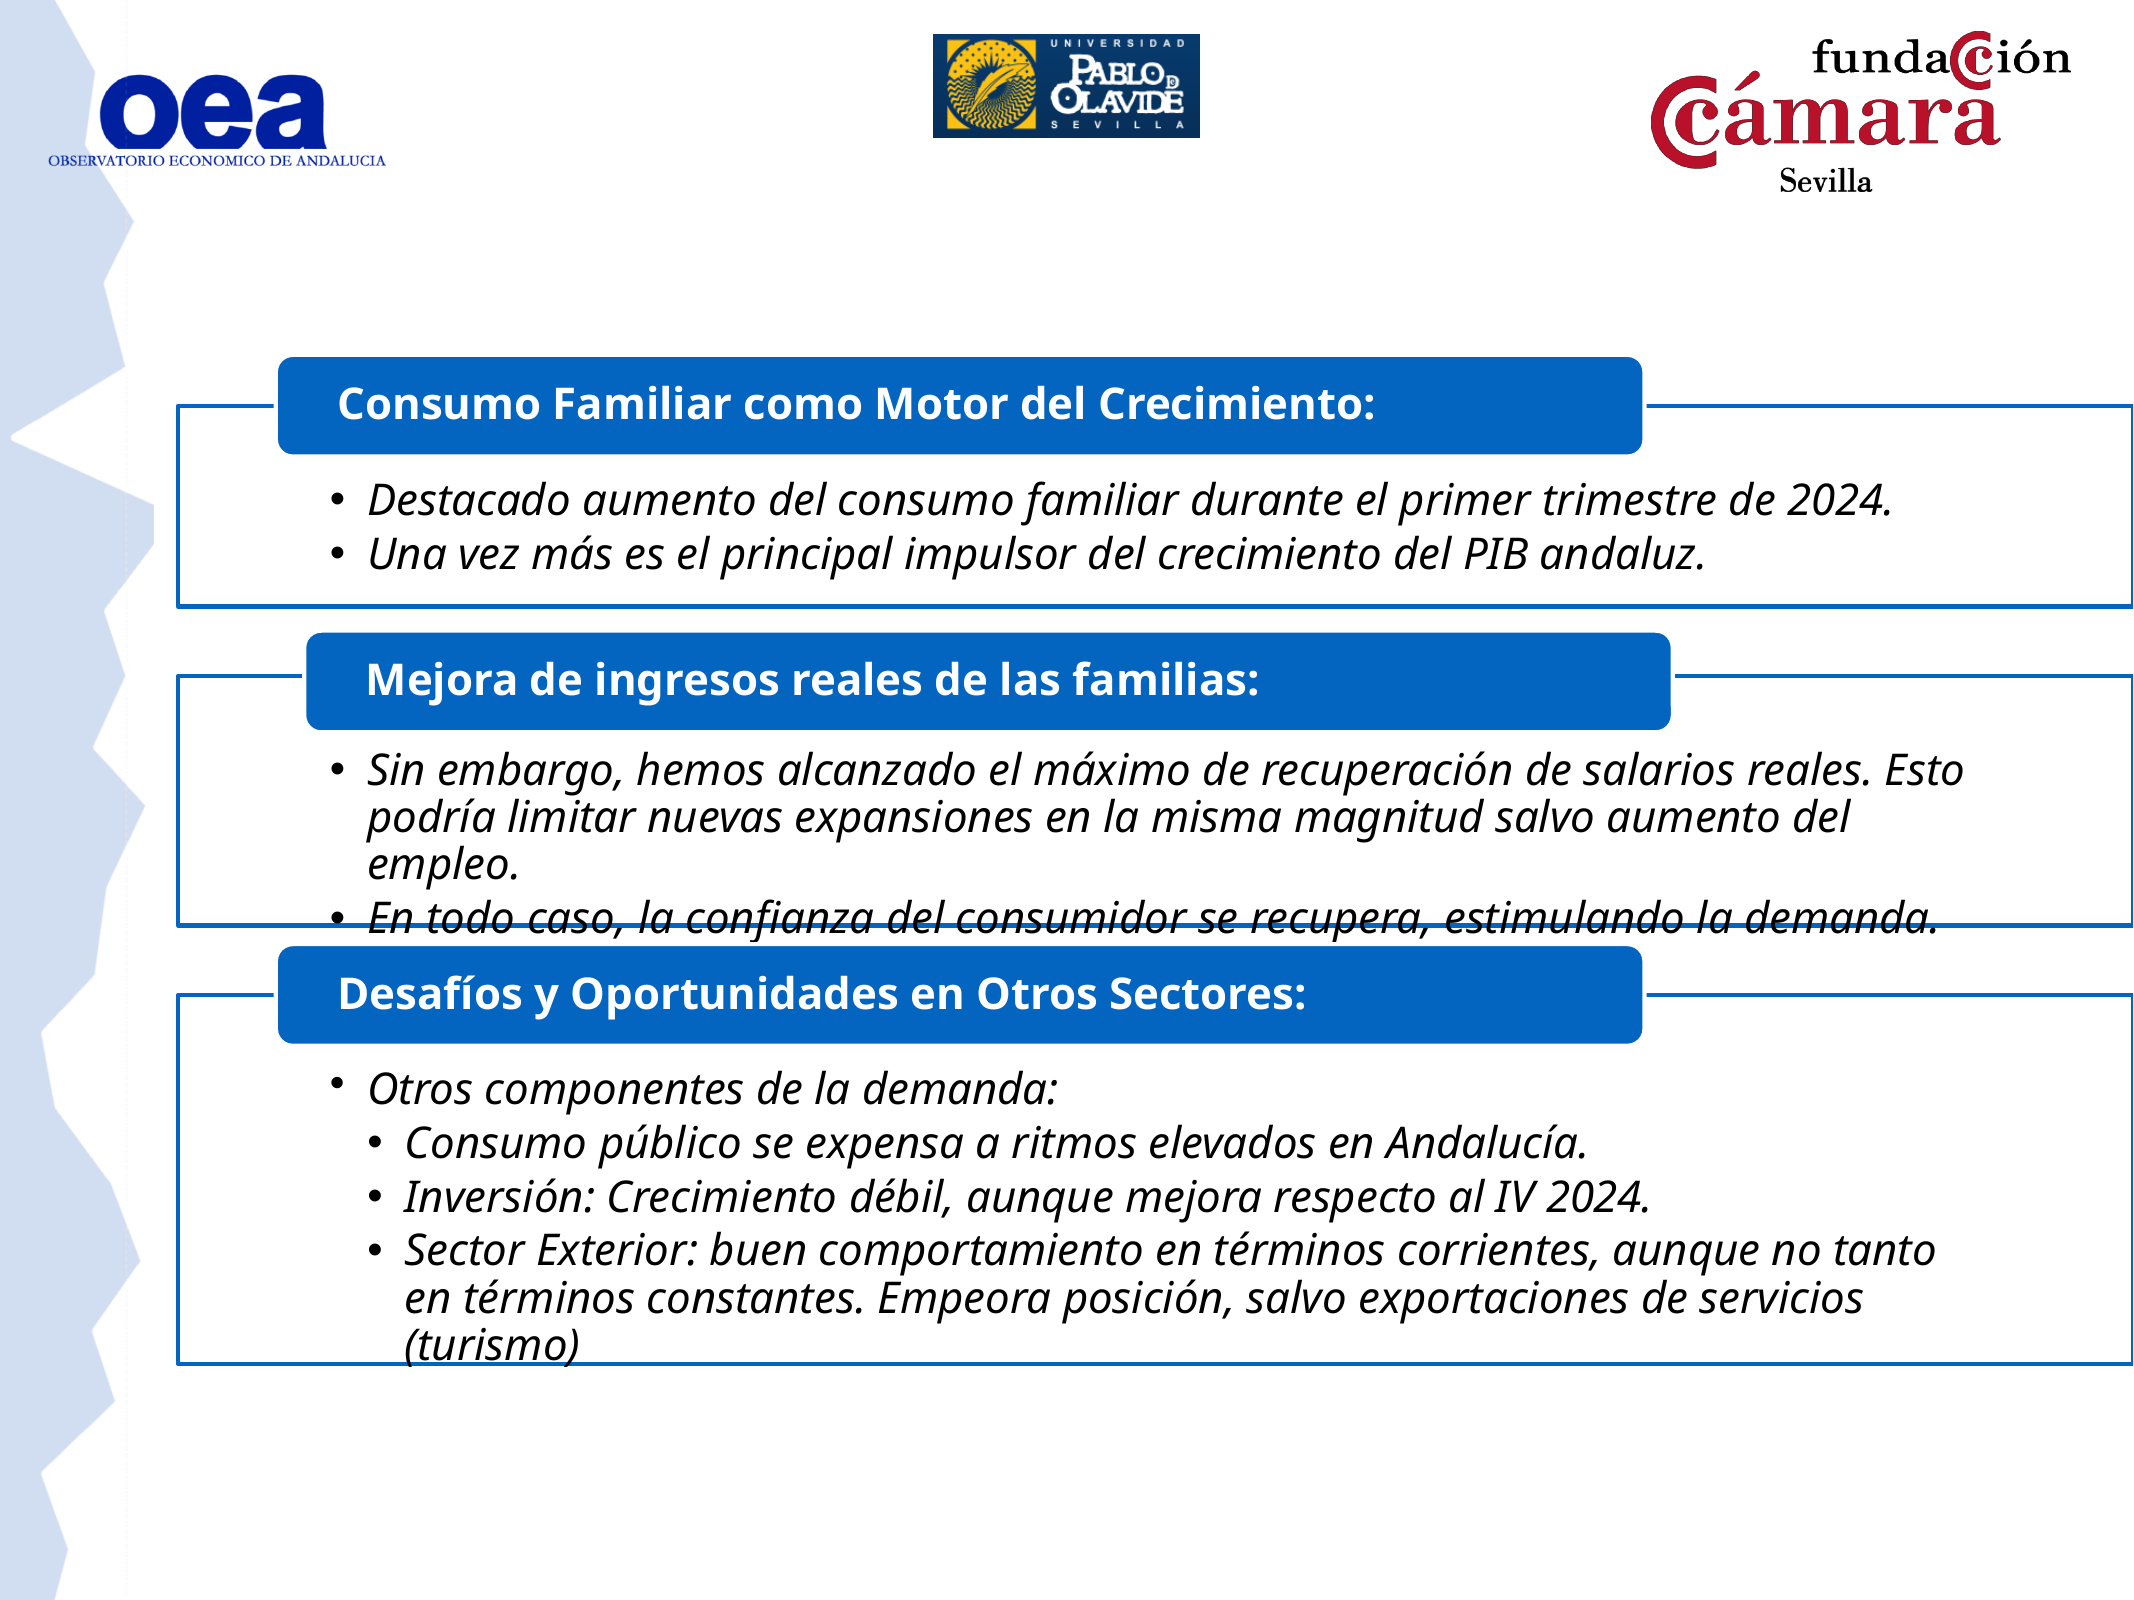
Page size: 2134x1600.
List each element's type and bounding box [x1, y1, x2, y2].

picture [0, 0, 463, 1600]
picture [933, 33, 1200, 138]
text_box [177, 287, 2134, 1432]
picture [1651, 31, 2071, 192]
